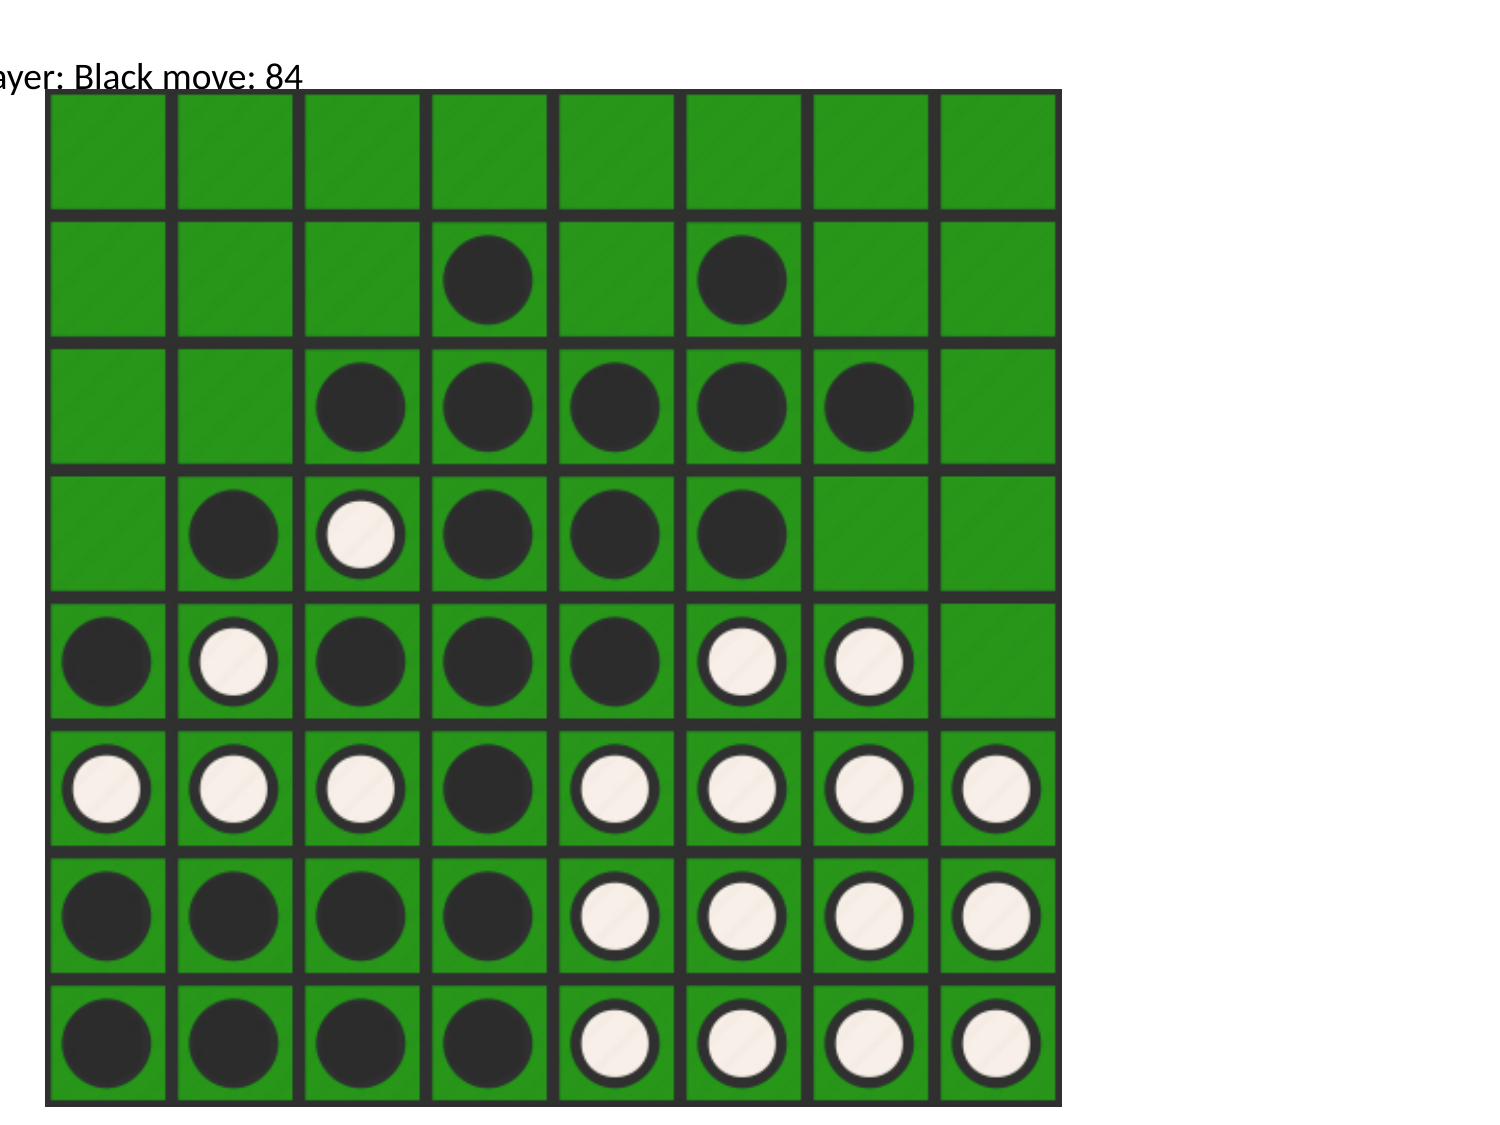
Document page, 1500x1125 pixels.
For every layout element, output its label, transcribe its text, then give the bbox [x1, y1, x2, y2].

picture [44, 89, 1062, 1107]
text_box turn: 39 player: Black move: 84 [0, 44, 319, 105]
